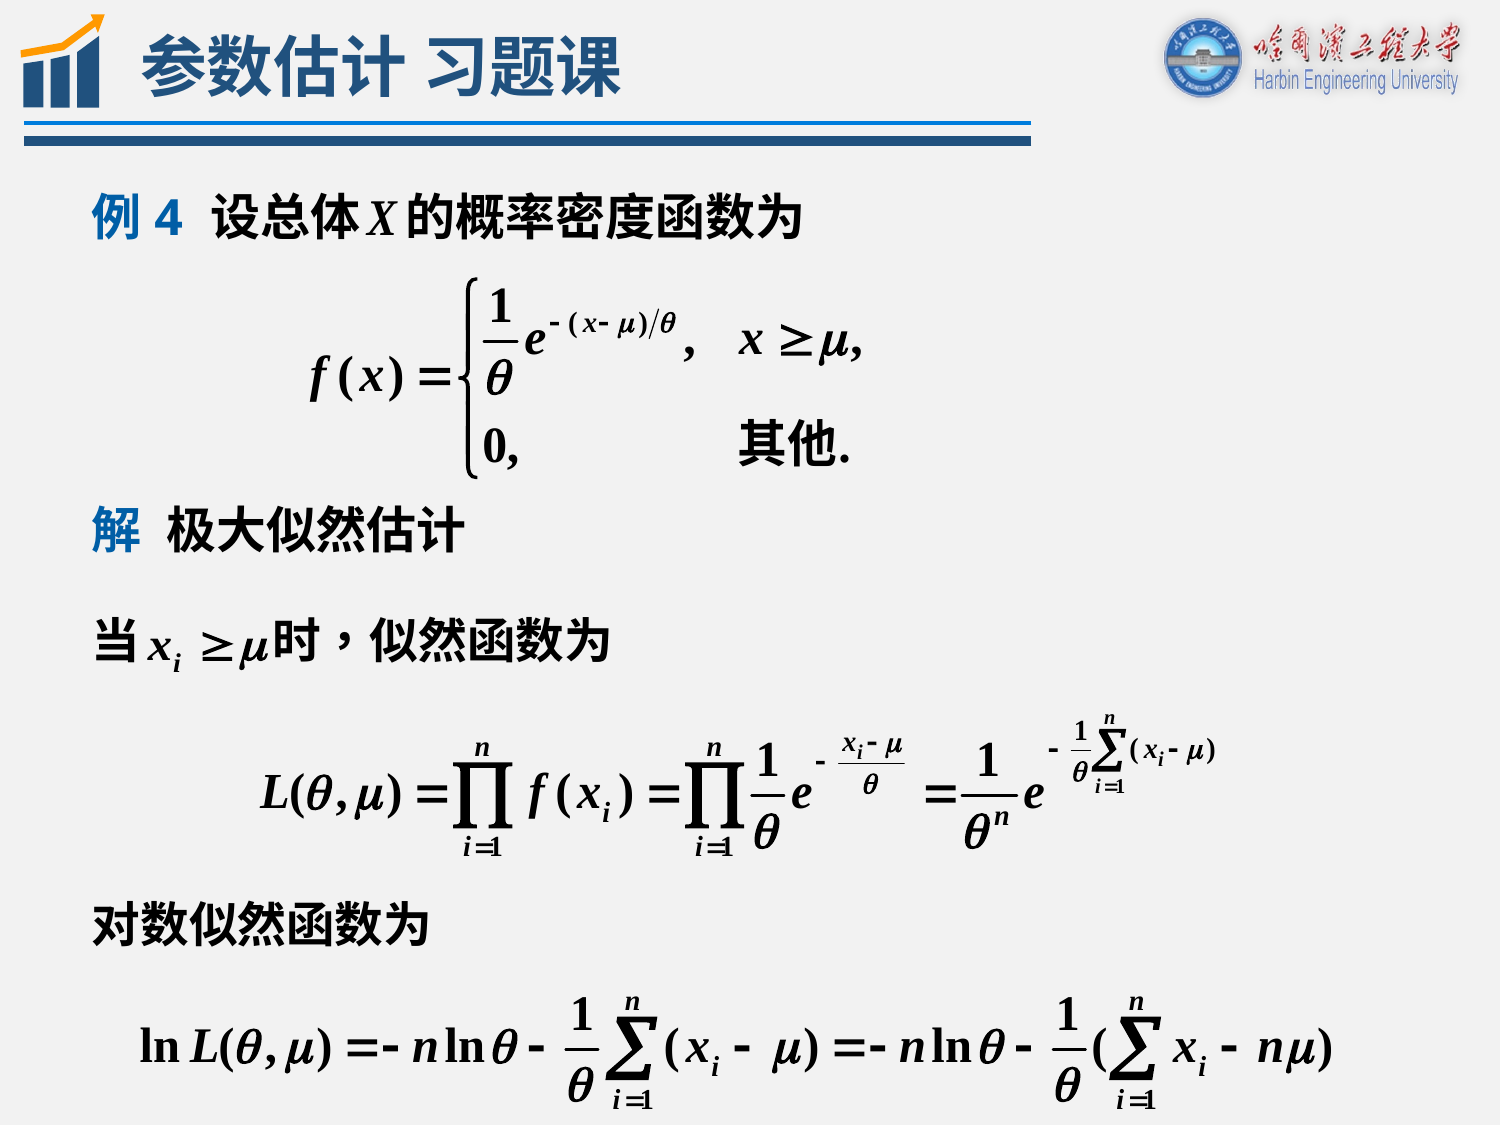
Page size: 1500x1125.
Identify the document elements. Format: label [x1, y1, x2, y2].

picture [1158, 12, 1477, 108]
text_box [91, 166, 1071, 479]
text_box [91, 479, 1426, 594]
text_box [91, 592, 1382, 1125]
